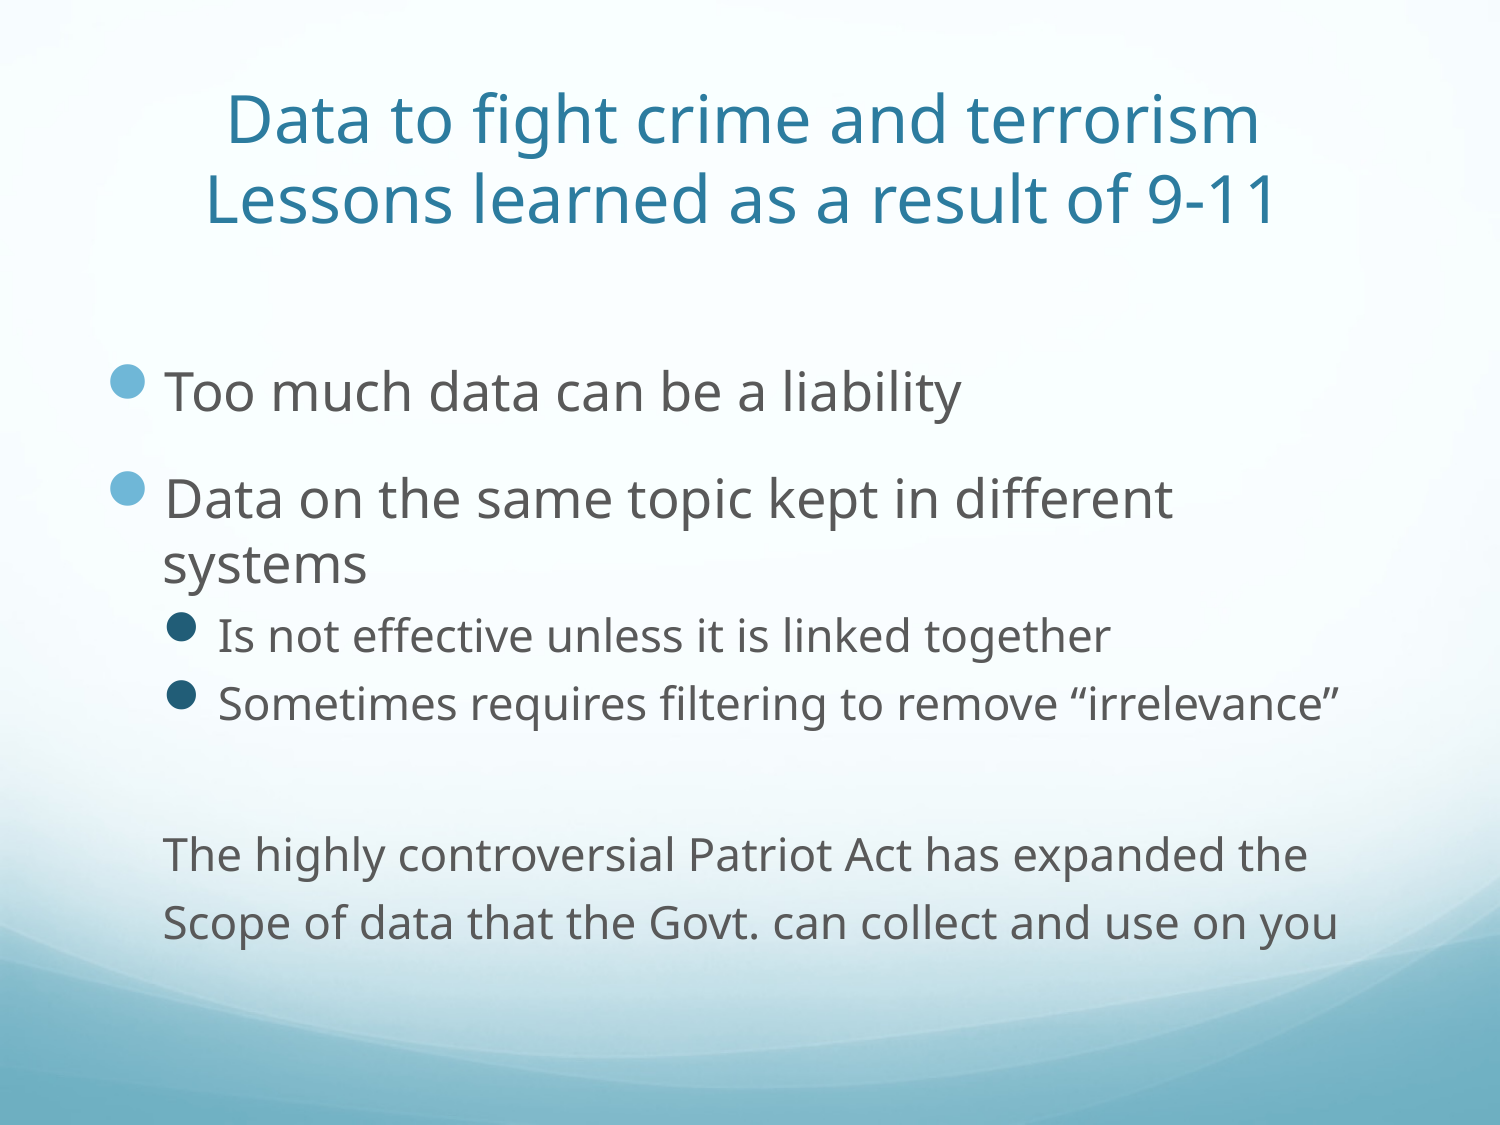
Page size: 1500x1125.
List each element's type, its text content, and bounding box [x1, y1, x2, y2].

list Too much data can be a liability Data on the same topic kept in different systems Is not effective unless it is linked together Sometimes requires filtering to remove “irrelevance” The highly controversial Patriot Act has expanded the Scope of data that the Govt. can collect and use on you [90, 350, 1410, 1063]
picture [0, 0, 1500, 1125]
title Data to fight crime and terrorism Lessons learned as a result of 9-11 [84, 24, 1404, 245]
